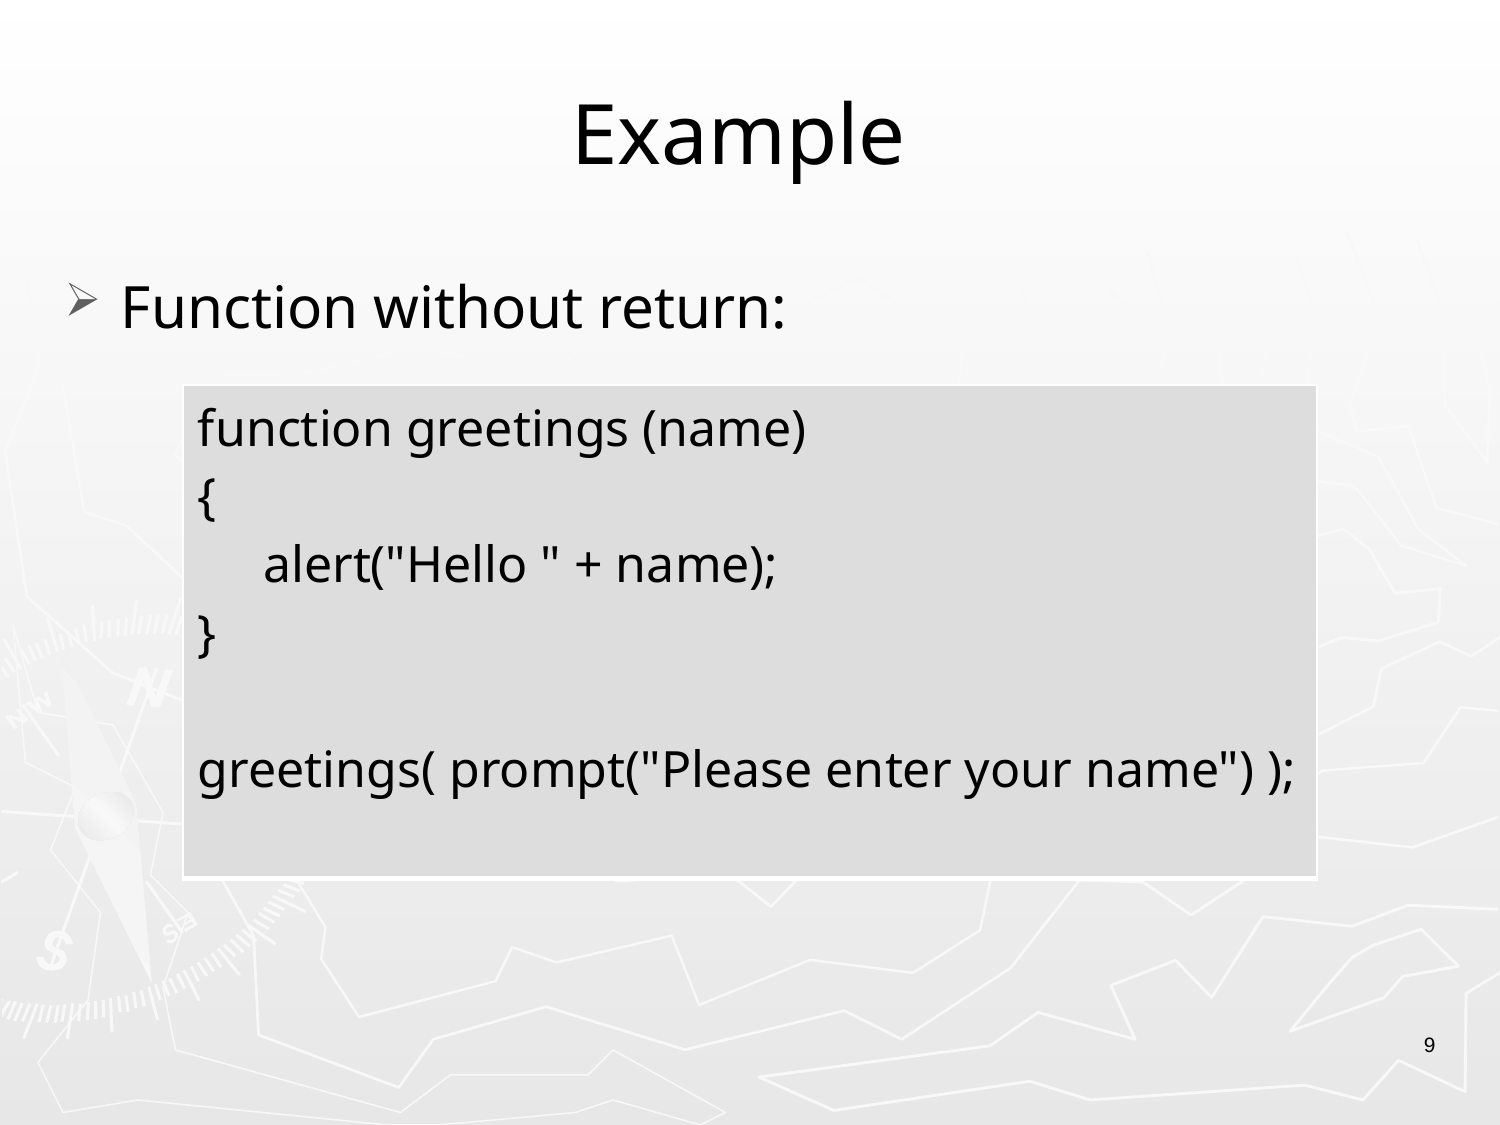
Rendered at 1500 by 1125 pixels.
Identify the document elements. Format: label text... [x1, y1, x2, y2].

title Example [49, 37, 1451, 225]
list Function without return: [49, 262, 1451, 1001]
slide_number 9 [1074, 1024, 1451, 1103]
table_header function greetings (name) { alert("Hello " + name); } greetings( prompt("Please enter your name") ); [184, 386, 1316, 876]
